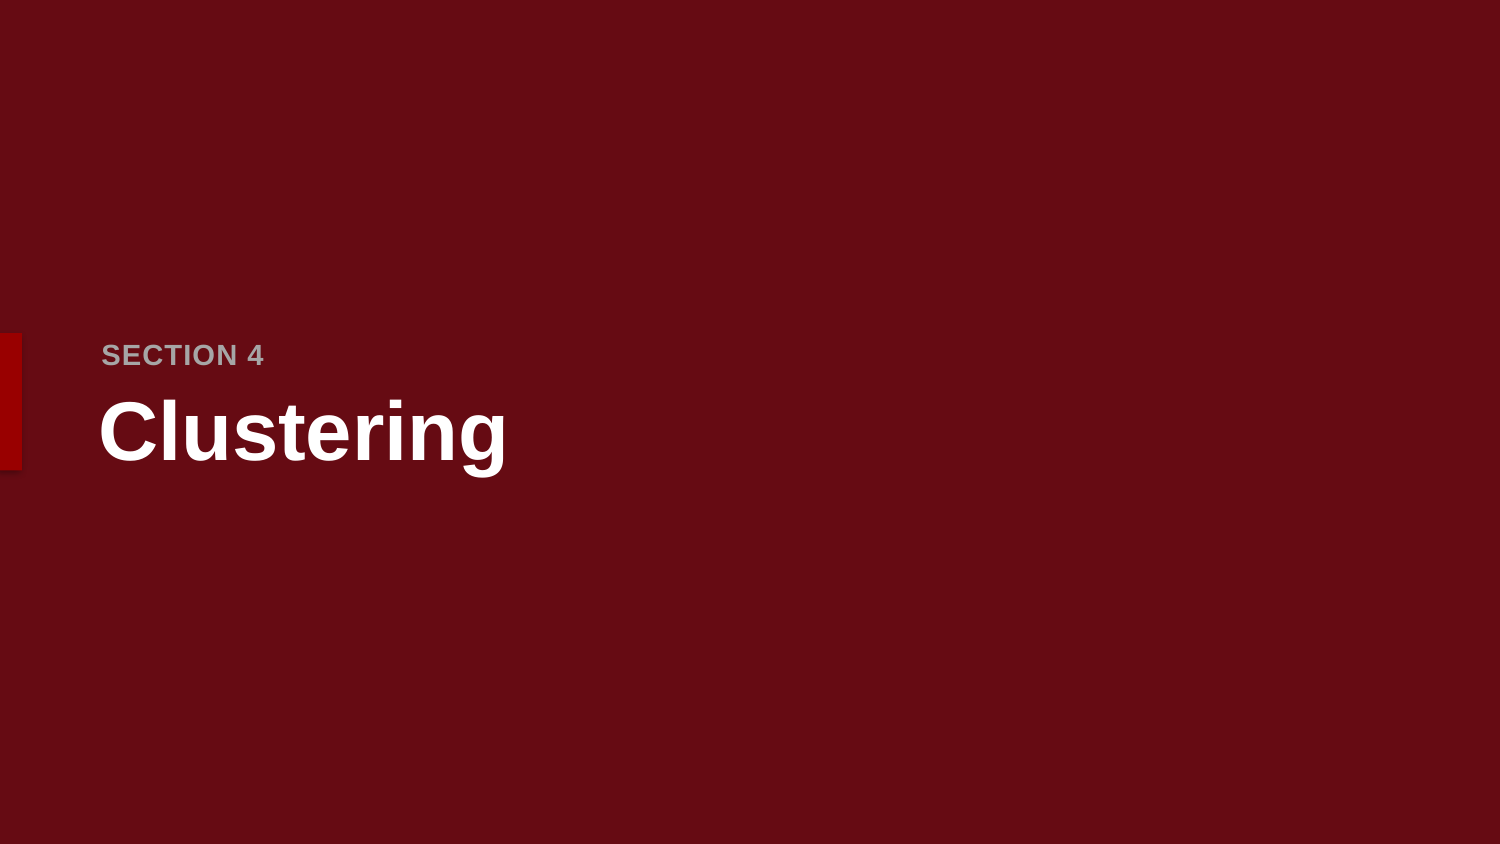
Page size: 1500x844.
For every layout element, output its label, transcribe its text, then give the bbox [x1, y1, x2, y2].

list SECTION 4 [86, 333, 694, 375]
title Clustering [83, 373, 1199, 481]
